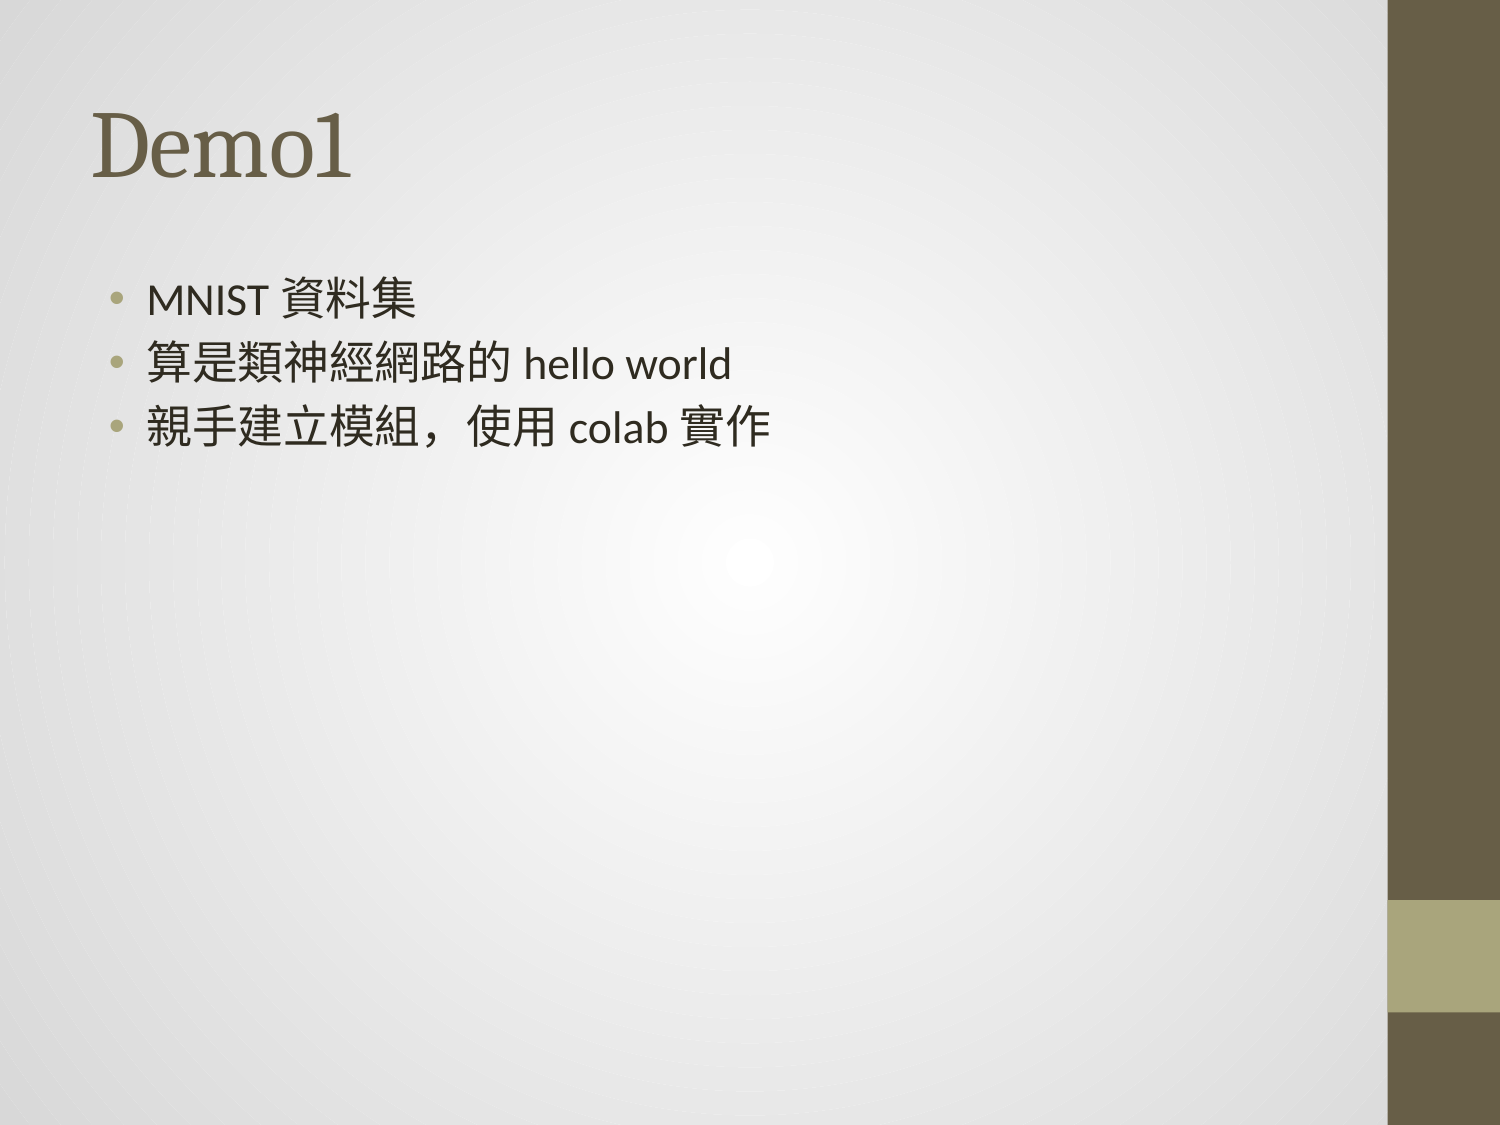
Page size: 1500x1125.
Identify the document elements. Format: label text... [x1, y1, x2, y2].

title Demo1 [75, 45, 1325, 233]
list MNIST資料集 算是類神經網路的hello world 親手建立模組，使用colab實作 [75, 262, 1325, 1050]
